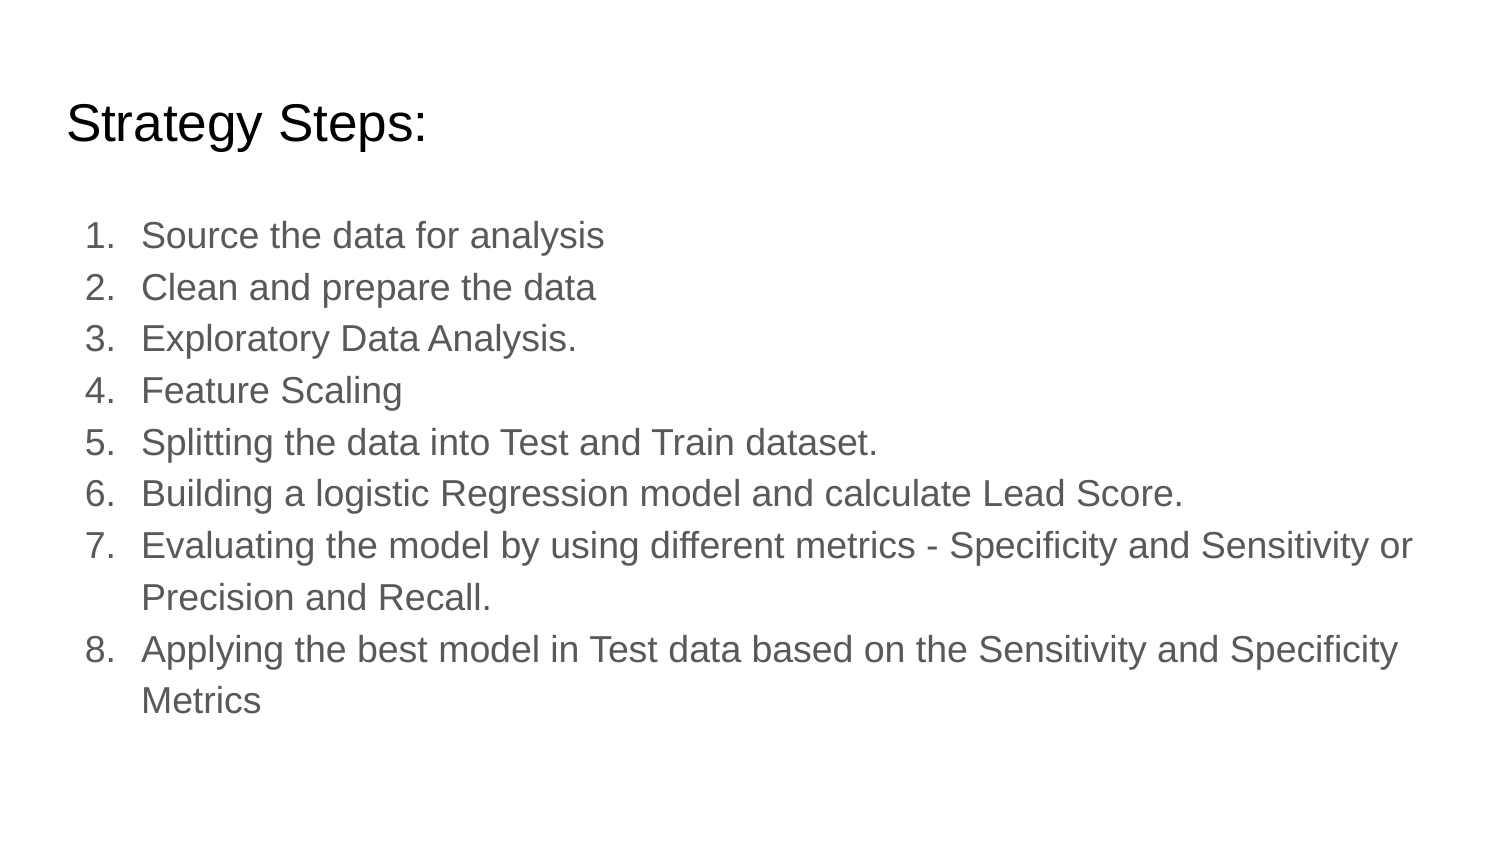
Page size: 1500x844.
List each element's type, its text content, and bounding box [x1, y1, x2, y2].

list Source the data for analysis Clean and prepare the data Exploratory Data Analysis. Feature Scaling Splitting the data into Test and Train dataset. Building a logistic Regression model and calculate Lead Score. Evaluating the model by using different metrics - Specificity and Sensitivity or Precision and Recall. Applying the best model in Test data based on the Sensitivity and Specificity Metrics [51, 189, 1449, 750]
title Strategy Steps: [51, 72, 1449, 167]
